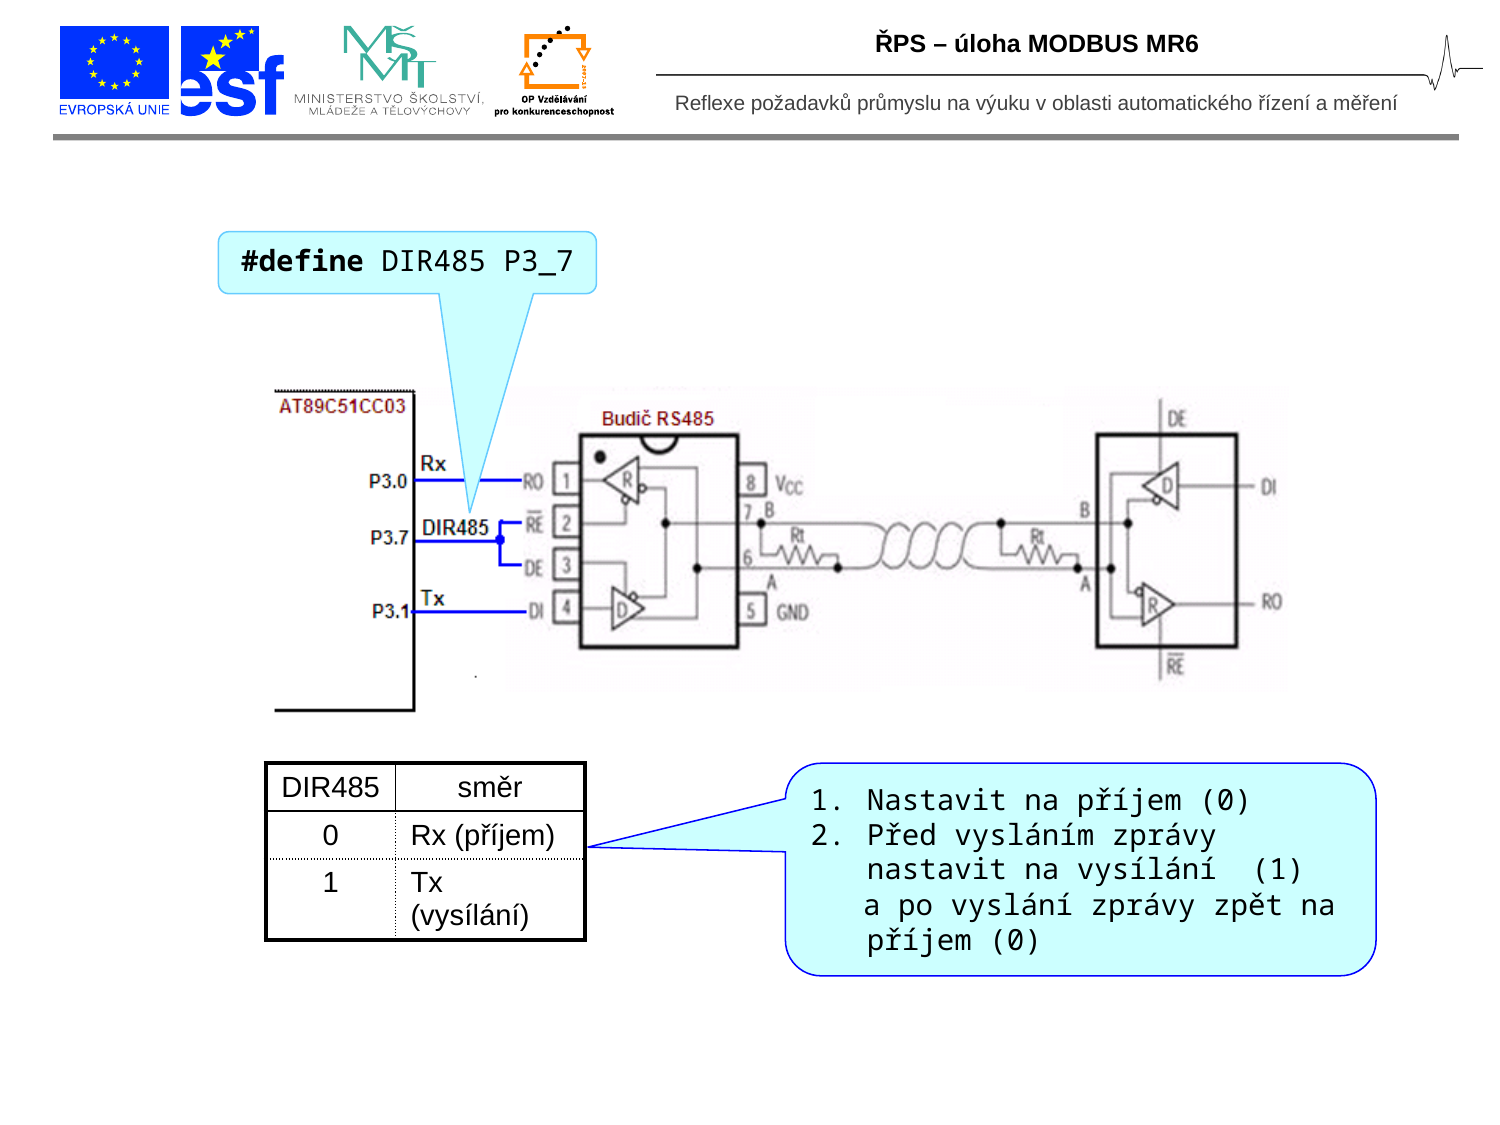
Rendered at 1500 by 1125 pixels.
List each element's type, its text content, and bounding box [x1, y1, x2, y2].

table_cell Rx (příjem) [396, 812, 583, 859]
text_box ŘPS – úloha MODBUS MR6 [644, 20, 1430, 68]
table_cell 1 [268, 859, 396, 938]
picture [656, 34, 1483, 91]
table_header směr [396, 765, 583, 810]
picture [253, 385, 1289, 717]
table_cell Tx (vysílání) [396, 859, 583, 938]
text_box #define DIR485 P3_7 [218, 231, 597, 383]
text_box Nastavit na příjem (0) Před vysláním zprávy nastavit na vysílání (1) a po vyslání zprávy zpět na příjem (0) [587, 763, 1377, 976]
table_header DIR485 [268, 765, 395, 810]
table_cell 0 [268, 812, 396, 859]
